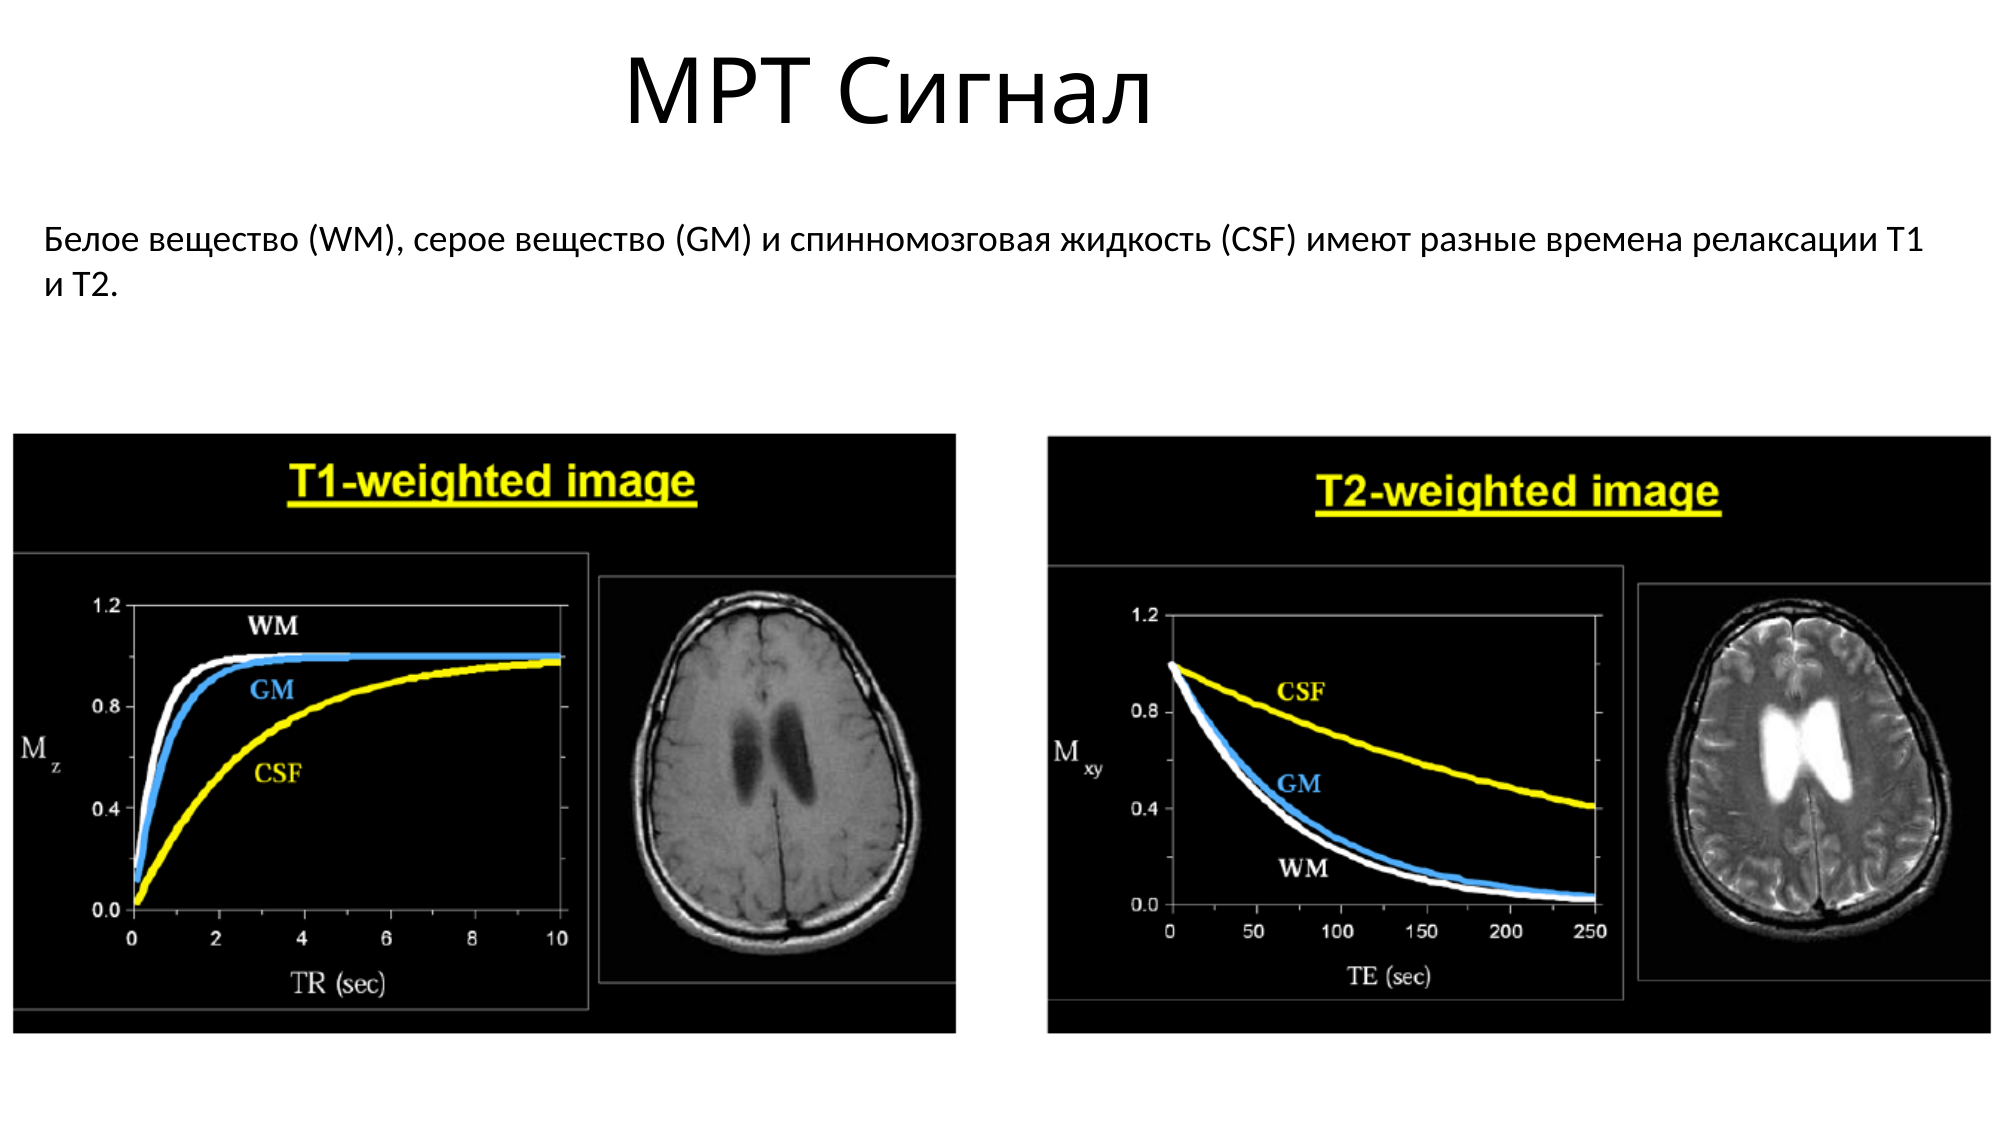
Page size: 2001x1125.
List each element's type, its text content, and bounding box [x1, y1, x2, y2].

picture [0, 425, 2000, 1044]
text_box Белое вещество (WM), серое вещество (GM) и спинномозговая жидкость (CSF) имеют разные времена релаксации T1 и T2. [28, 206, 1966, 312]
title МРТ Сигнал [134, 43, 1644, 145]
